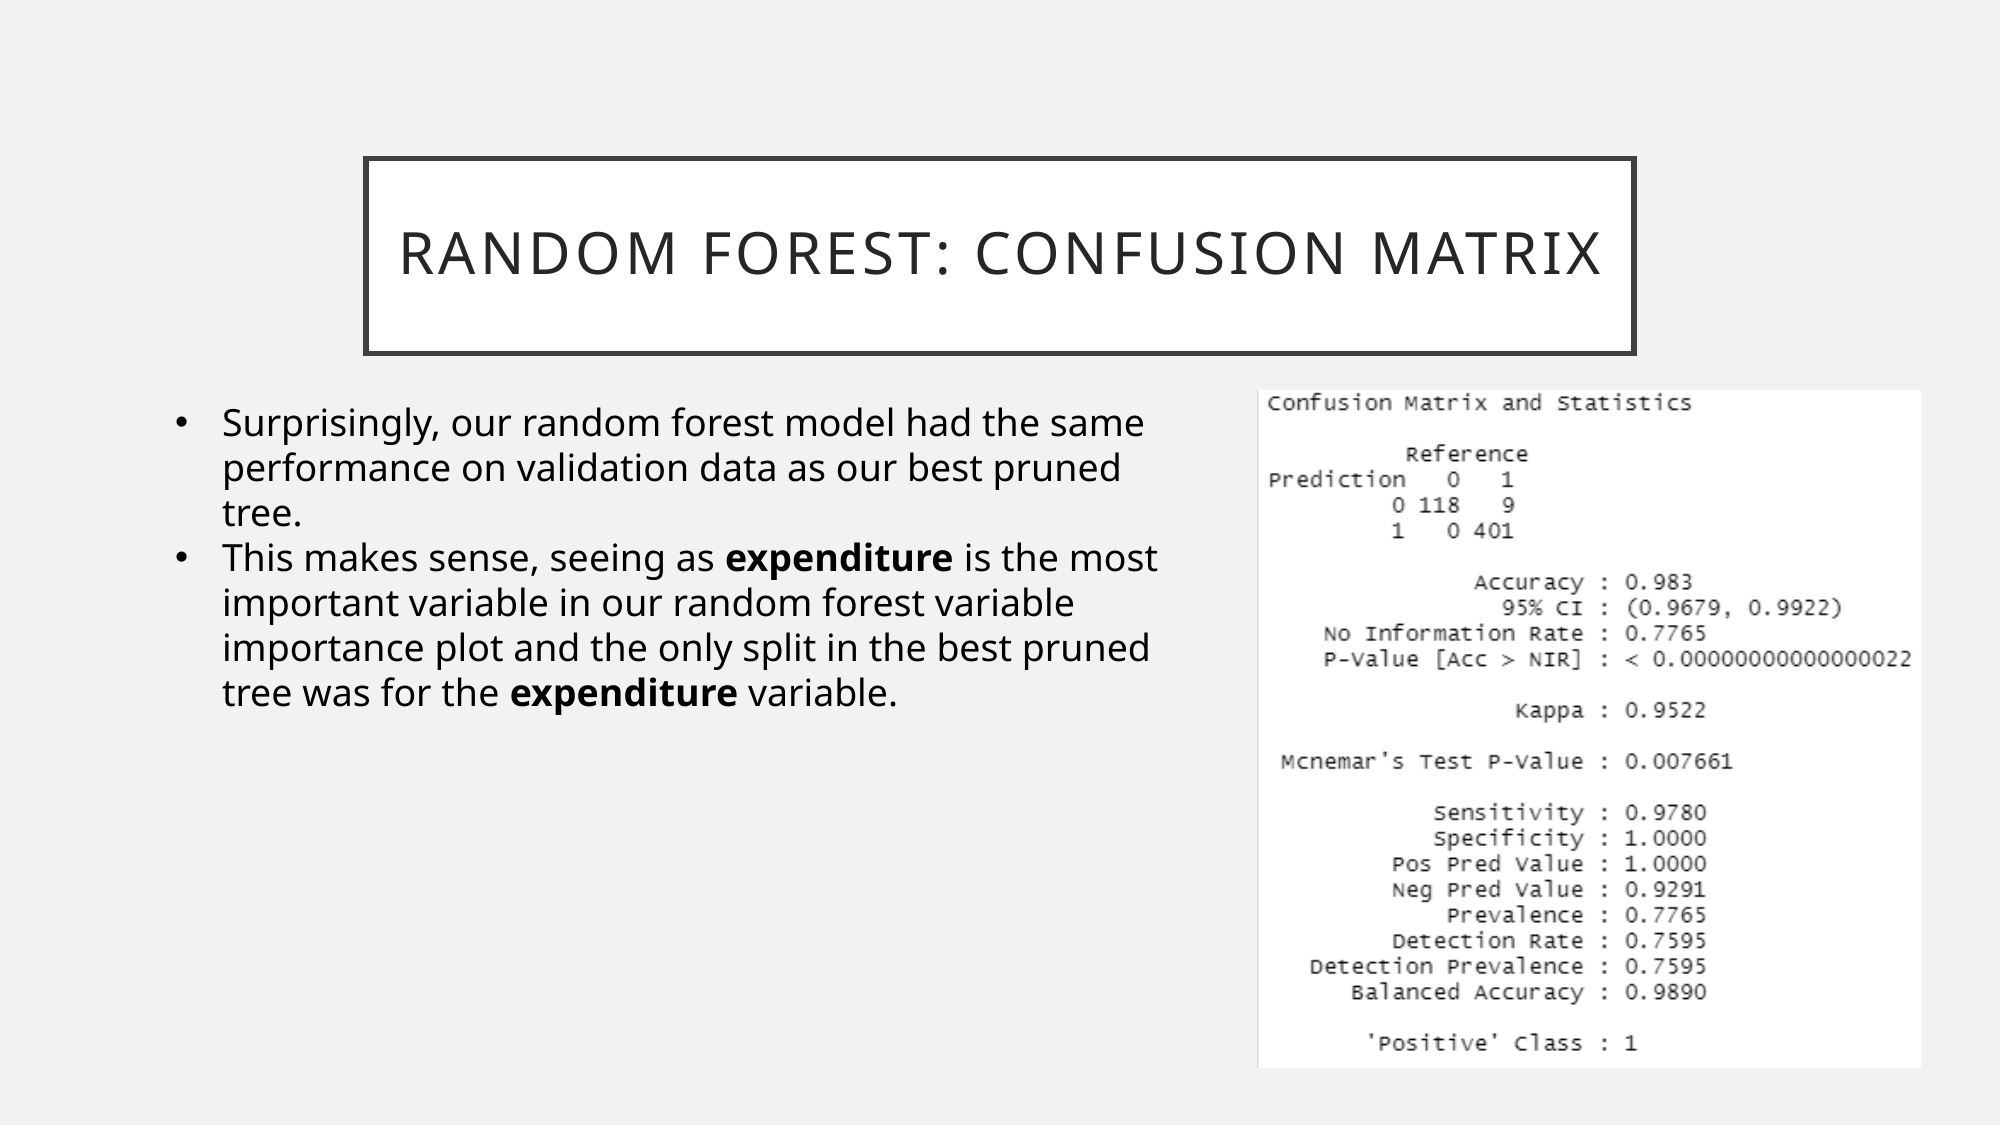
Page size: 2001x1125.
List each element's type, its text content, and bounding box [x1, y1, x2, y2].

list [1257, 390, 1921, 1068]
title Random Forest: Confusion Matrix [363, 156, 1637, 356]
text_box Surprisingly, our random forest model had the same performance on validation data as our best pruned tree. This makes sense, seeing as expenditure is the most important variable in our random forest variable importance plot and the only split in the best pruned tree was for the expenditure variable. [160, 391, 1196, 767]
